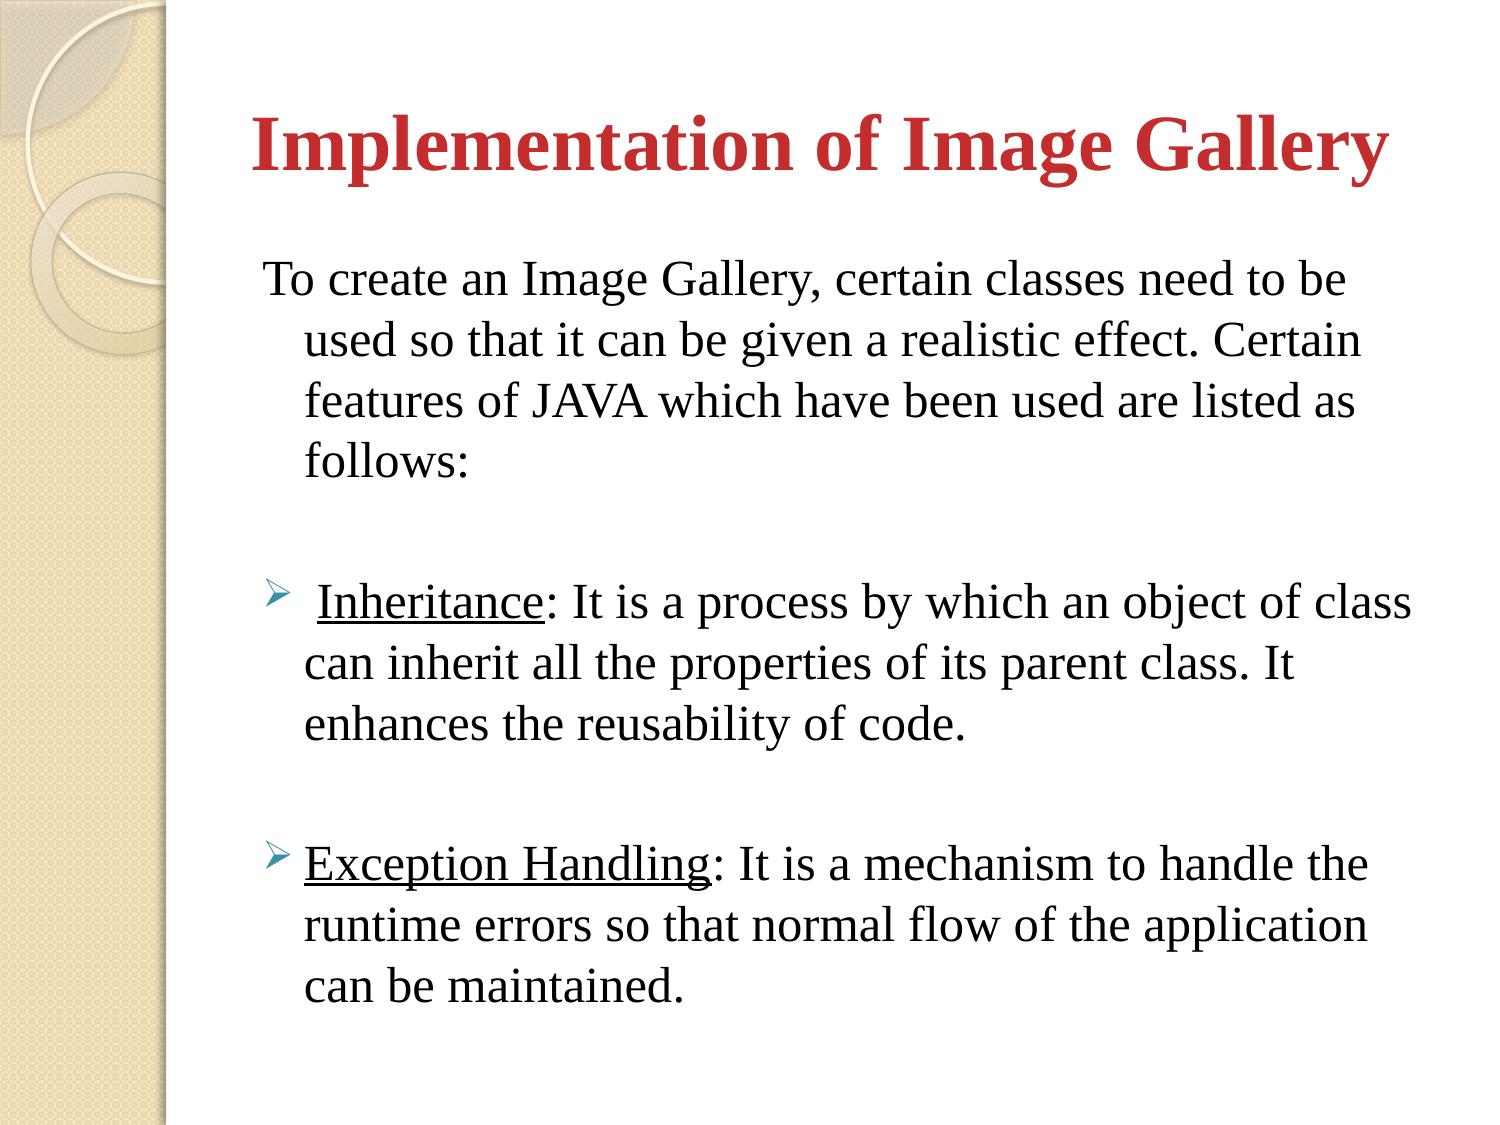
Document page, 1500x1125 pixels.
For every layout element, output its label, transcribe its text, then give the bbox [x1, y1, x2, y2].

title Implementation of Image Gallery [235, 45, 1466, 233]
list To create an Image Gallery, certain classes need to be used so that it can be given a realistic effect. Certain features of JAVA which have been used are listed as follows: Inheritance: It is a process by which an object of class can inherit all the properties of its parent class. It enhances the reusability of code. Exception Handling: It is a mechanism to handle the runtime errors so that normal flow of the application can be maintained. [235, 237, 1466, 1025]
